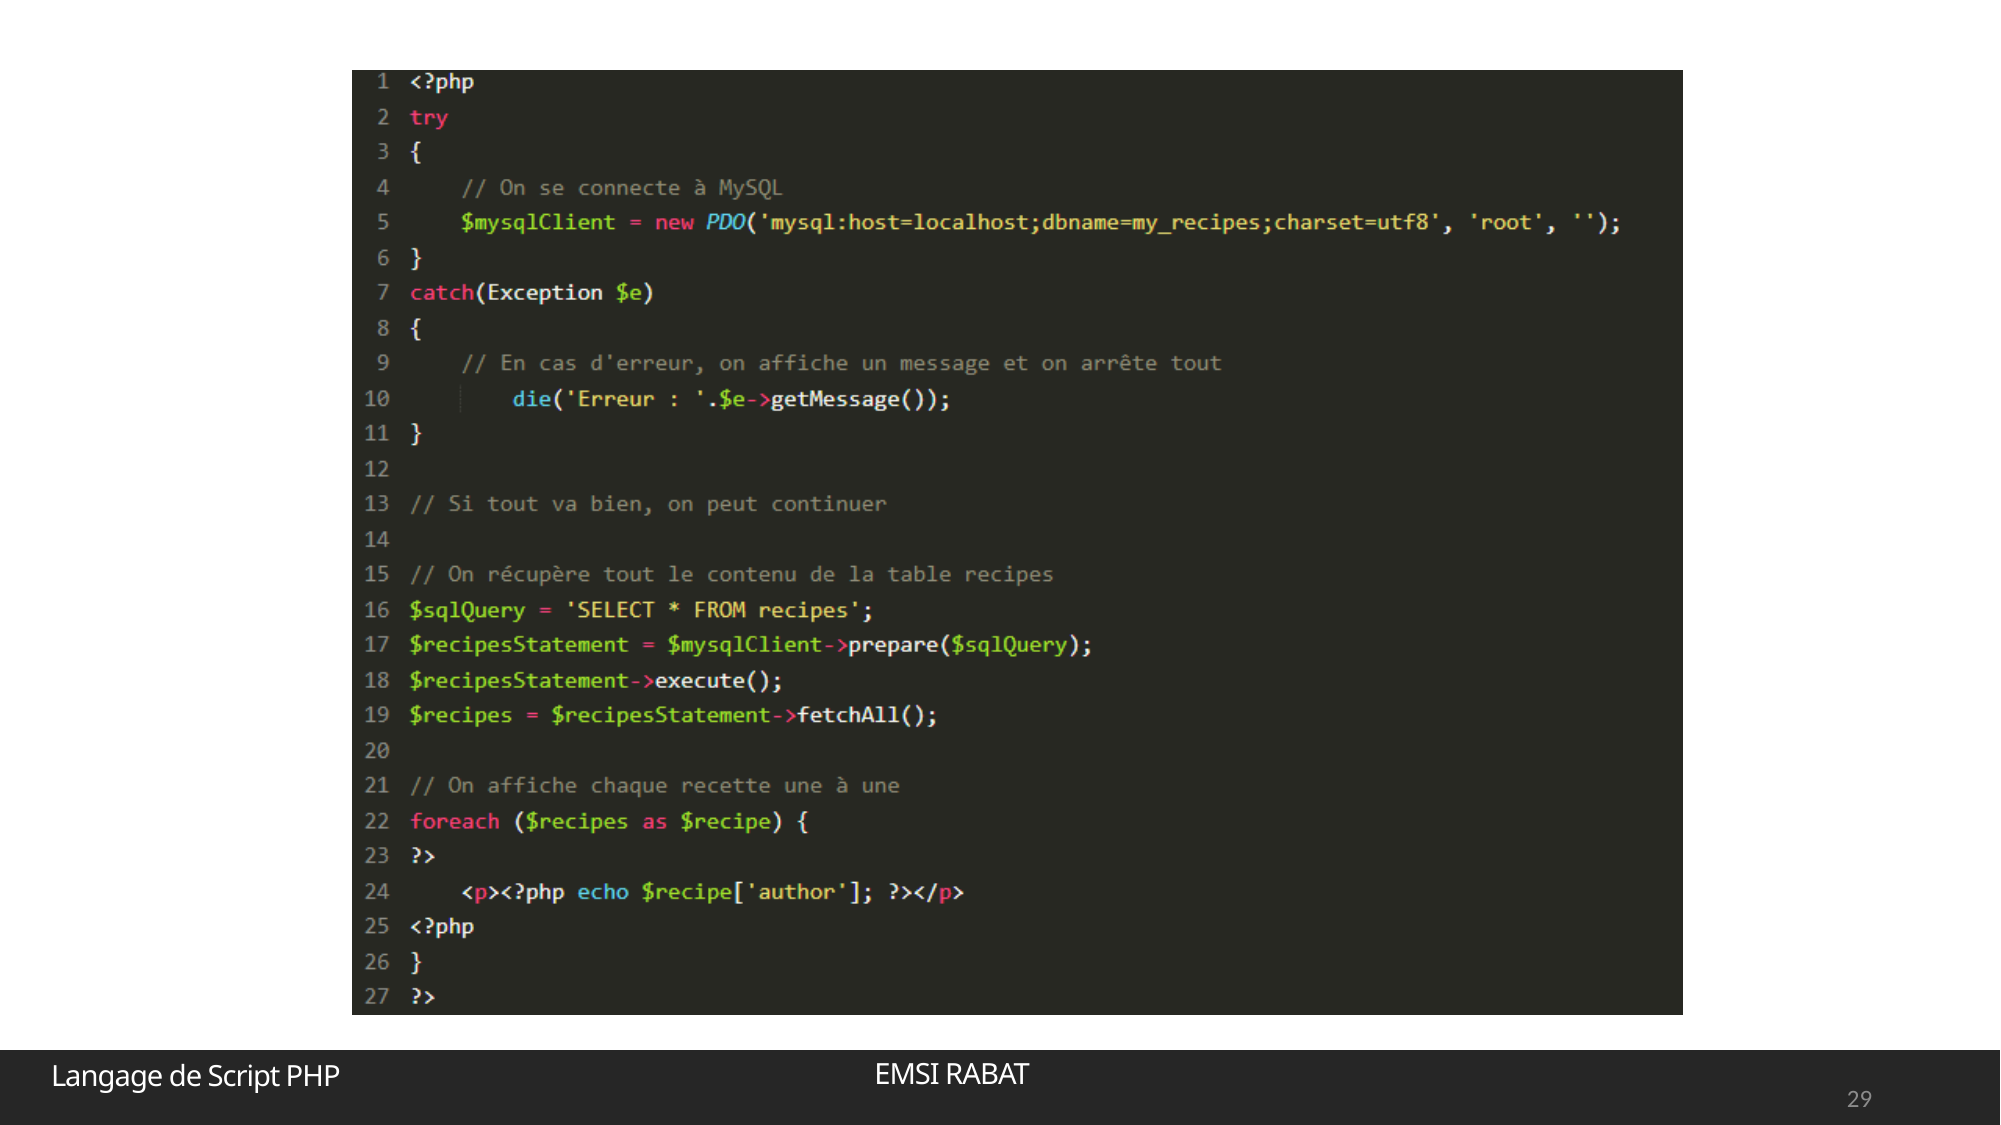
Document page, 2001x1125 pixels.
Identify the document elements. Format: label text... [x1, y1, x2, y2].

text_box [0, 1049, 2000, 1125]
slide_number 29 [1412, 1042, 1863, 1049]
picture [352, 70, 1683, 1015]
text_box EMSI RABAT [784, 1047, 1121, 1098]
text_box Langage de Script PHP [36, 1050, 785, 1100]
text_box 29 [1437, 1067, 1888, 1125]
